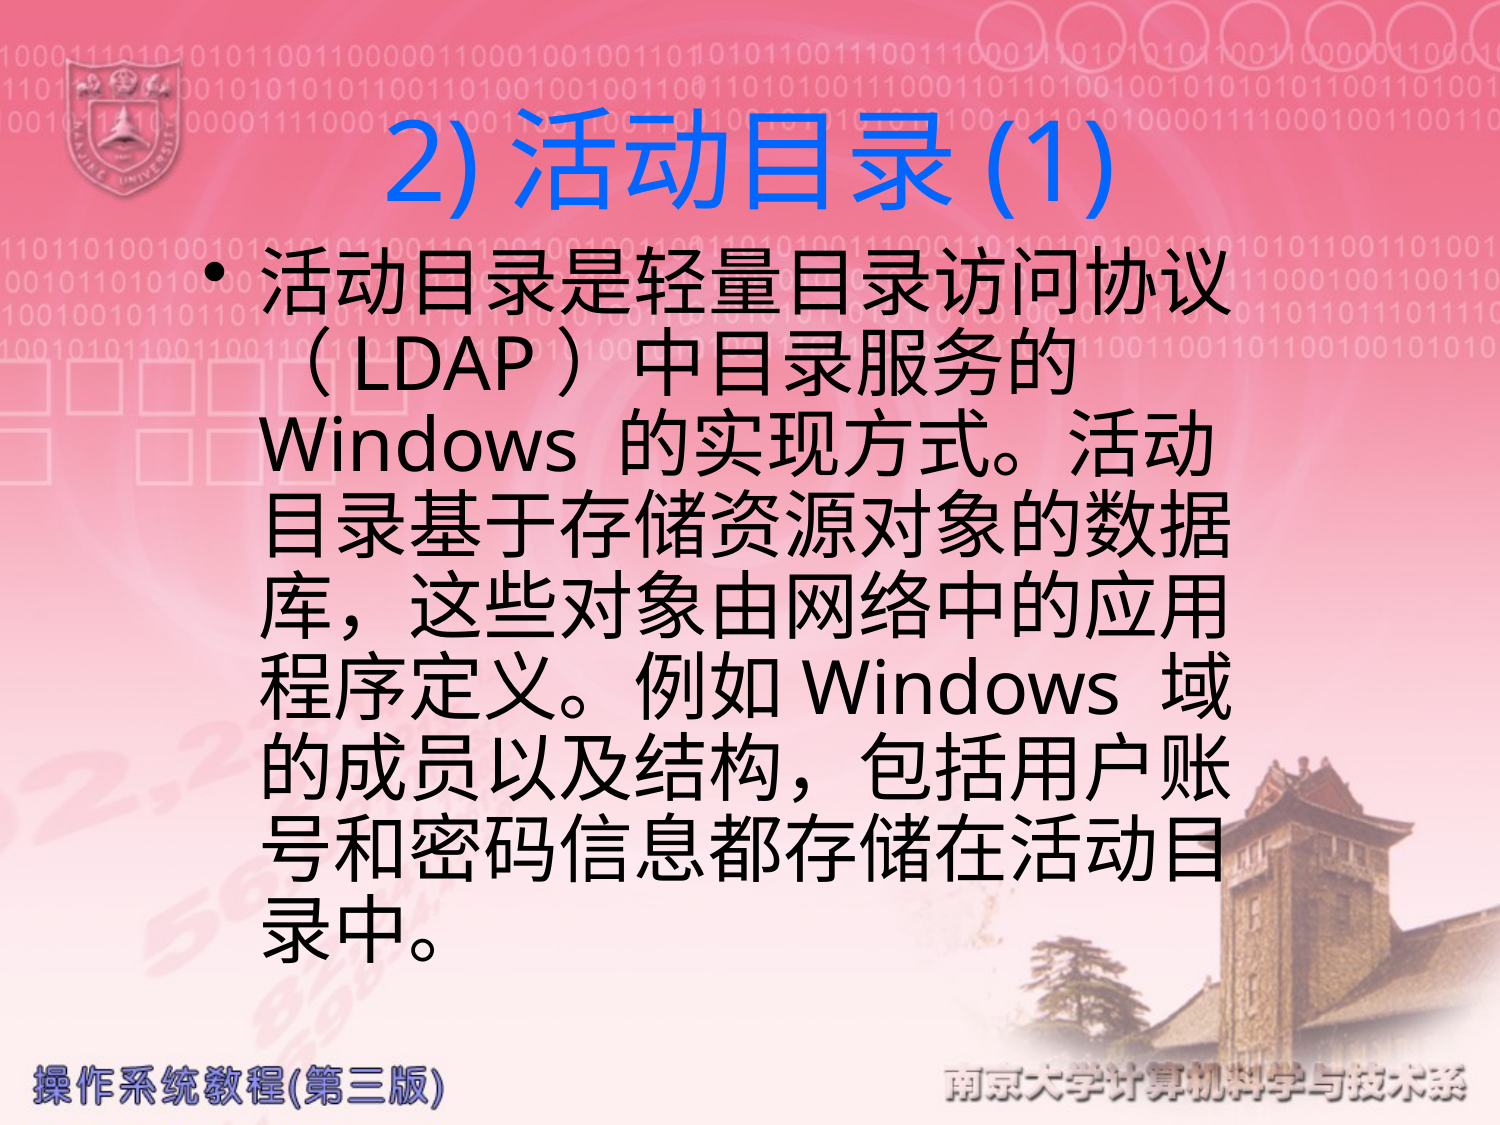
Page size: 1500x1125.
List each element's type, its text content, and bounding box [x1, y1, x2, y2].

list 活动目录是轻量目录访问协议（LDAP）中目录服务的Windows 的实现方式。活动目录基于存储资源对象的数据库，这些对象由网络中的应用程序定义。例如Windows 域的成员以及结构，包括用户账号和密码信息都存储在活动目录中。 [187, 237, 1300, 1063]
title 2)活动目录(1) [99, 62, 1375, 250]
picture [0, 0, 1500, 1125]
